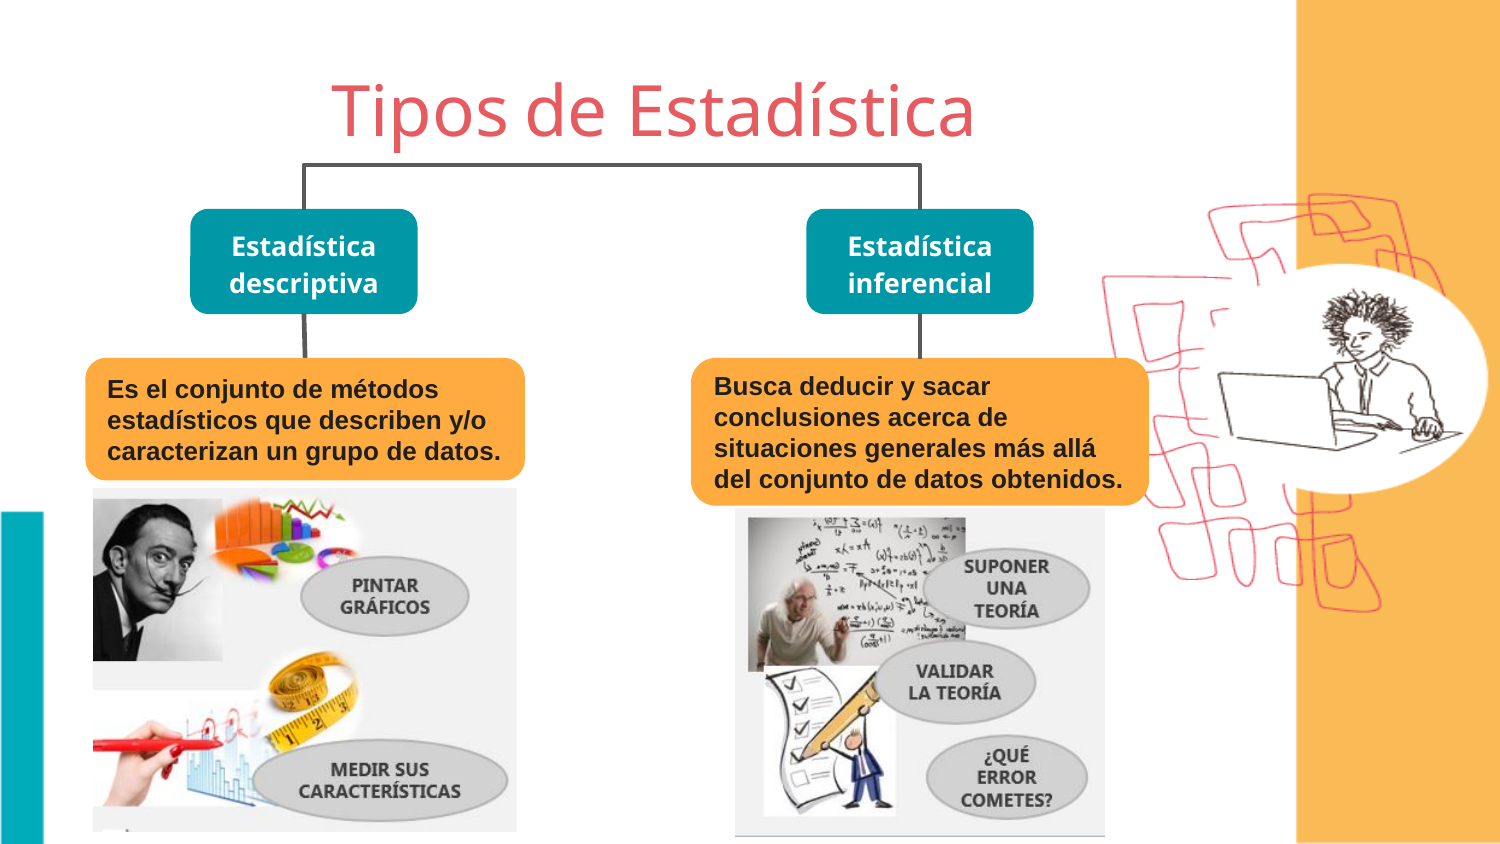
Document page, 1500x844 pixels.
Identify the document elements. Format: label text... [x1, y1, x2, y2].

picture [0, 0, 1500, 844]
text_box Estadística inferencial [807, 209, 1033, 314]
text_box Estadística descriptiva [190, 209, 417, 314]
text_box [303, 164, 611, 210]
text_box Es el conjunto de métodos estadísticos que describen y/o caracterizan un grupo de datos. [86, 358, 525, 480]
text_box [612, 164, 921, 210]
text_box Tipos de Estadística [50, 50, 1259, 155]
text_box Busca deducir y sacar conclusiones acerca de situaciones generales más allá del conjunto de datos obtenidos. [691, 358, 1149, 505]
